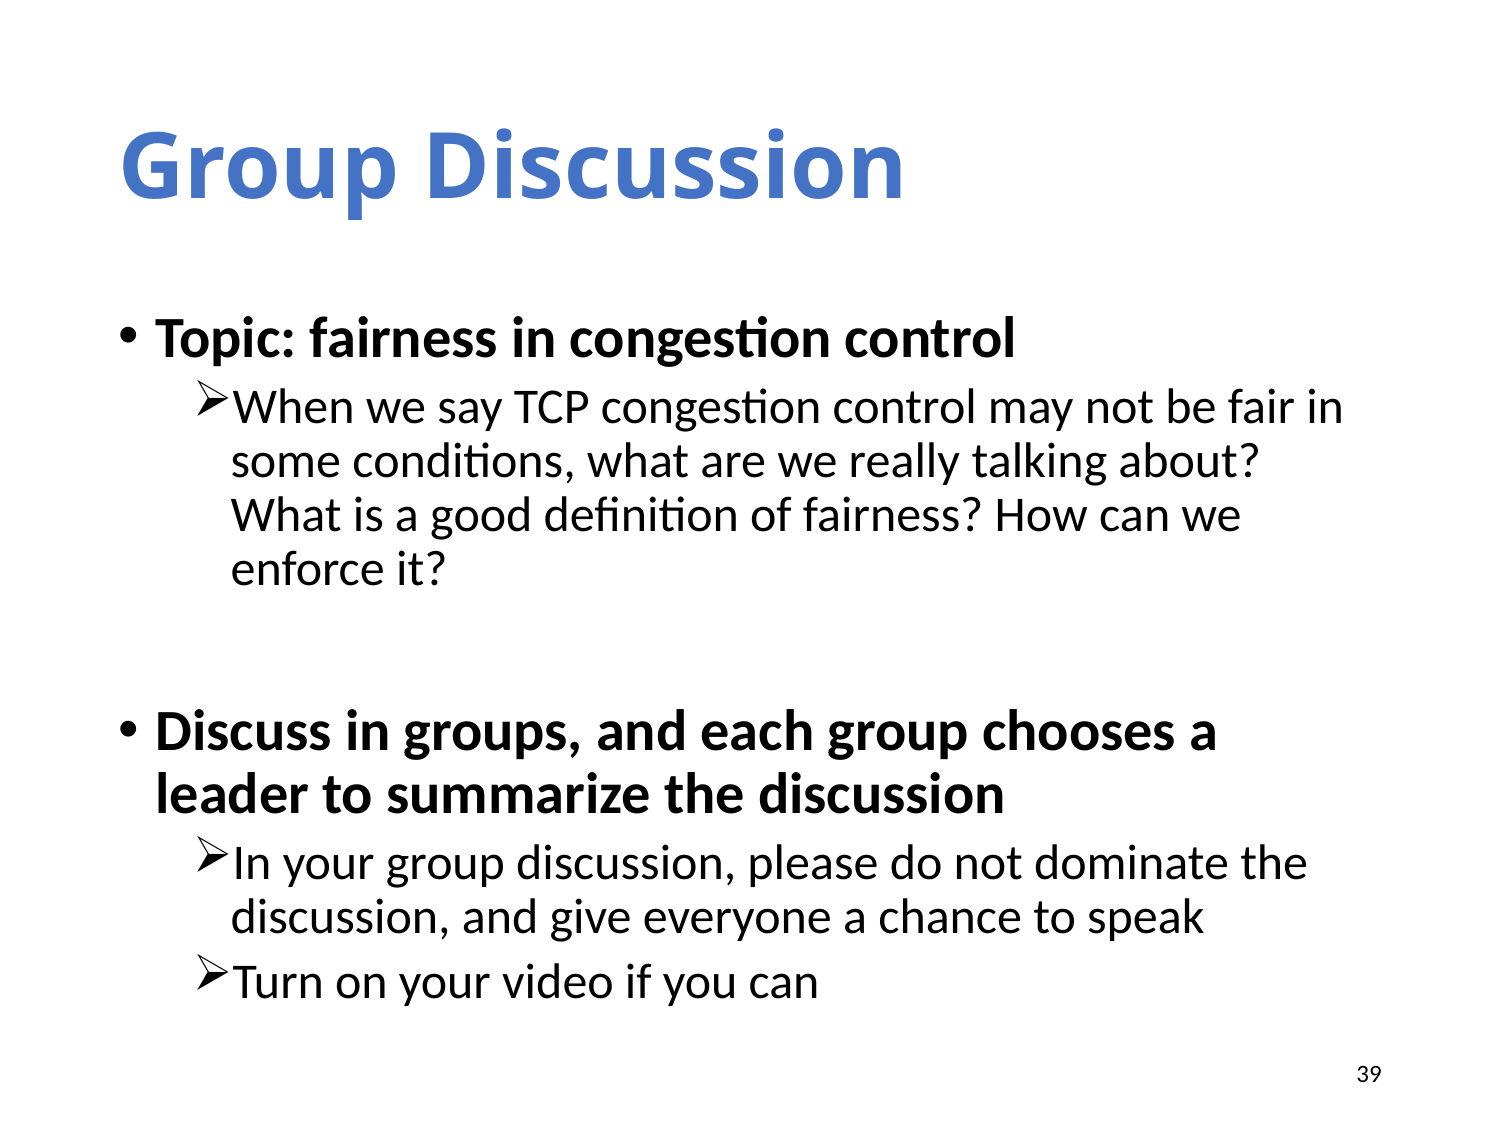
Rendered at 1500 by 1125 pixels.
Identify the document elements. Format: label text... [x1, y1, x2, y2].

title Group Discussion [103, 59, 1397, 278]
list Topic: fairness in congestion control When we say TCP congestion control may not be fair in some conditions, what are we really talking about? What is a good definition of fairness? How can we enforce it? Discuss in groups, and each group chooses a leader to summarize the discussion In your group discussion, please do not dominate the discussion, and give everyone a chance to speak Turn on your video if you can [103, 299, 1397, 1066]
slide_number 39 [1059, 1042, 1397, 1103]
